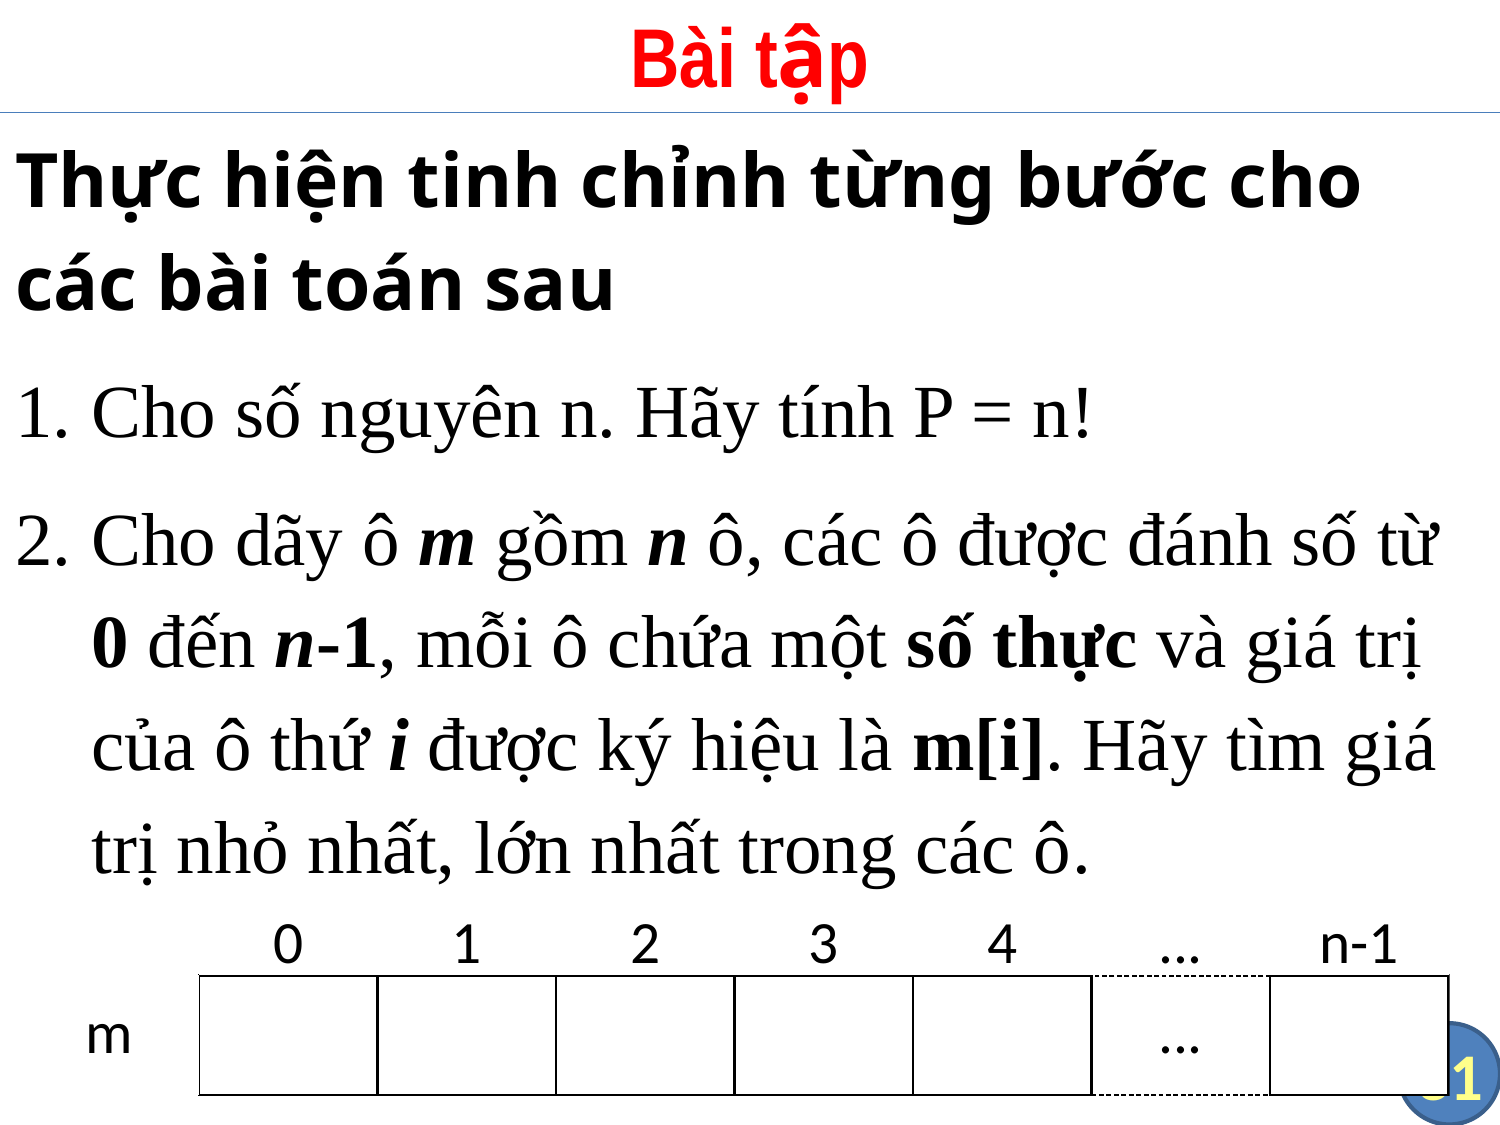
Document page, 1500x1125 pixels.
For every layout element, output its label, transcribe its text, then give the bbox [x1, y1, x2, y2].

slide_number 31 [1399, 1023, 1500, 1125]
title Bài tập [0, 0, 1500, 113]
list Thực hiện tinh chỉnh từng bước cho các bài toán sau Cho số nguyên n. Hãy tính P = n! Cho dãy ô m gồm n ô, các ô được đánh số từ 0 đến n-1, mỗi ô chứa một số thực và giá trị của ô thứ i được ký hiệu là m[i]. Hãy tìm giá trị nhỏ nhất, lớn nhất trong các ô. [0, 113, 1500, 1125]
picture [16, 887, 1450, 1101]
